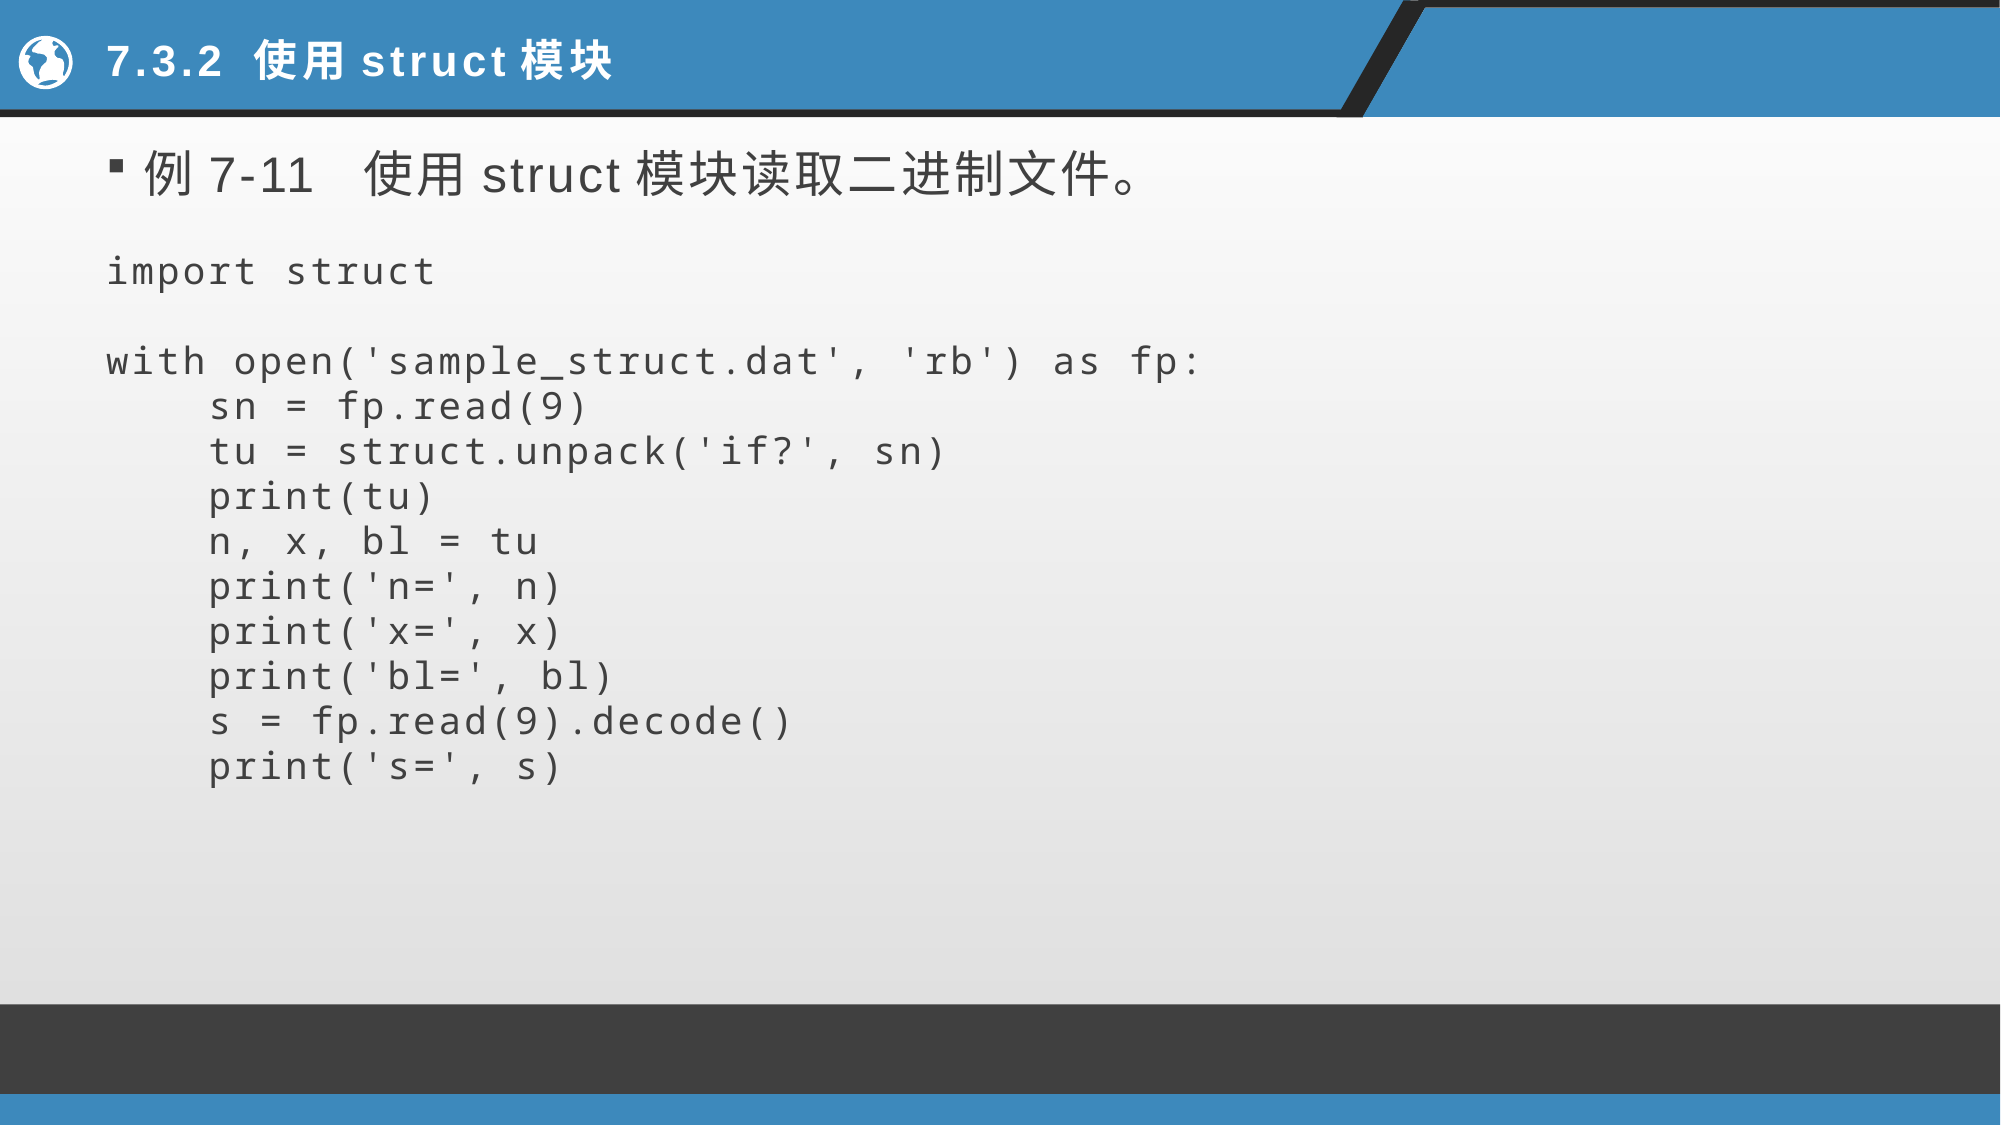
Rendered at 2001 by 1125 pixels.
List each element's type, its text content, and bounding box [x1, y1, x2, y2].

title 7.3.2 使用struct模块 [90, 24, 977, 93]
list 例7-11 使用struct模块读取二进制文件。 import struct with open('sample_struct.dat', 'rb') as fp: sn = fp.read(9) tu = struct.unpack('if?', sn) print(tu) n, x, bl = tu print('n=', n) print('x=', x) print('bl=', bl) s = fp.read(9).decode() print('s=', s) [90, 146, 1921, 976]
